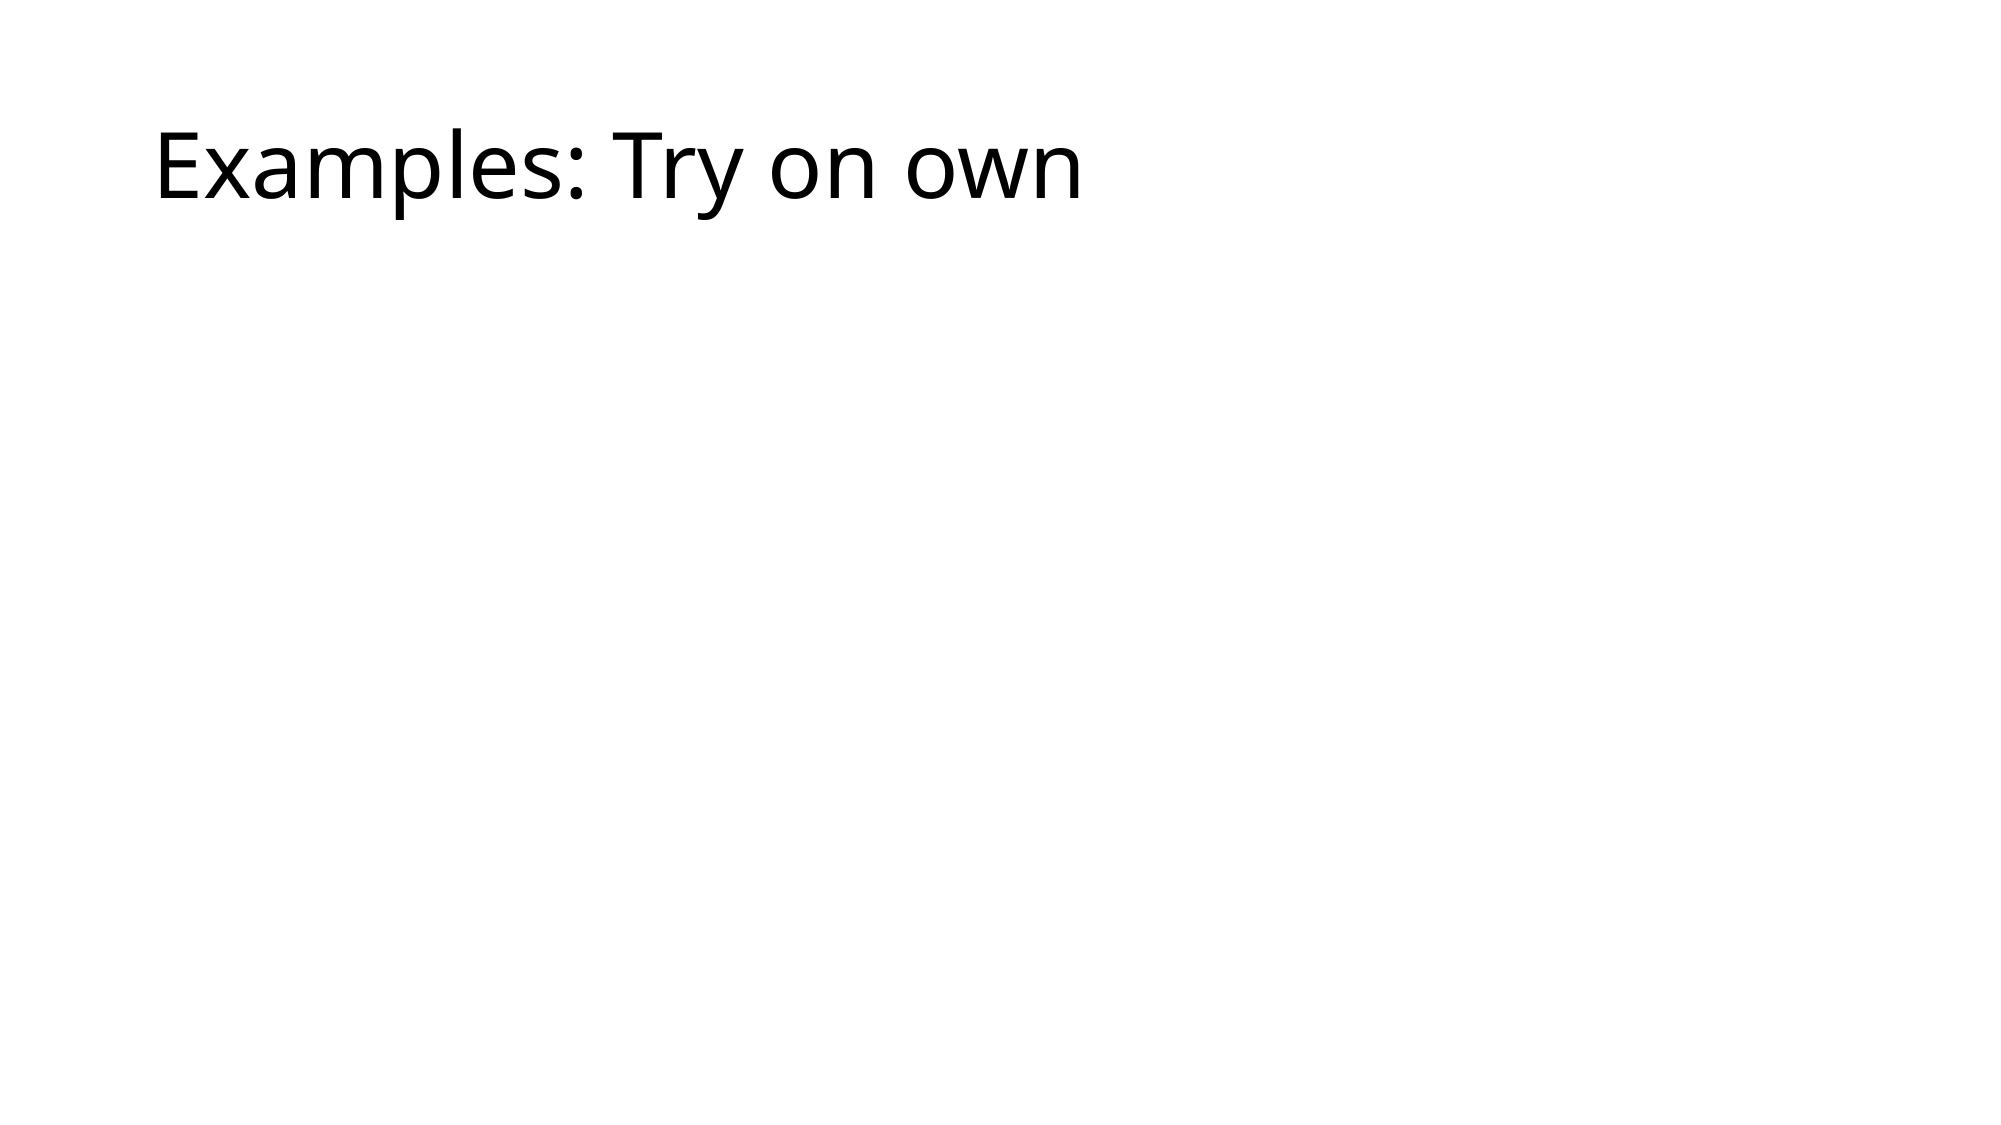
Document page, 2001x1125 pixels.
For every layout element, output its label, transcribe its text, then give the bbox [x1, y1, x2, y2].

title Examples: Try on own [137, 59, 1863, 278]
